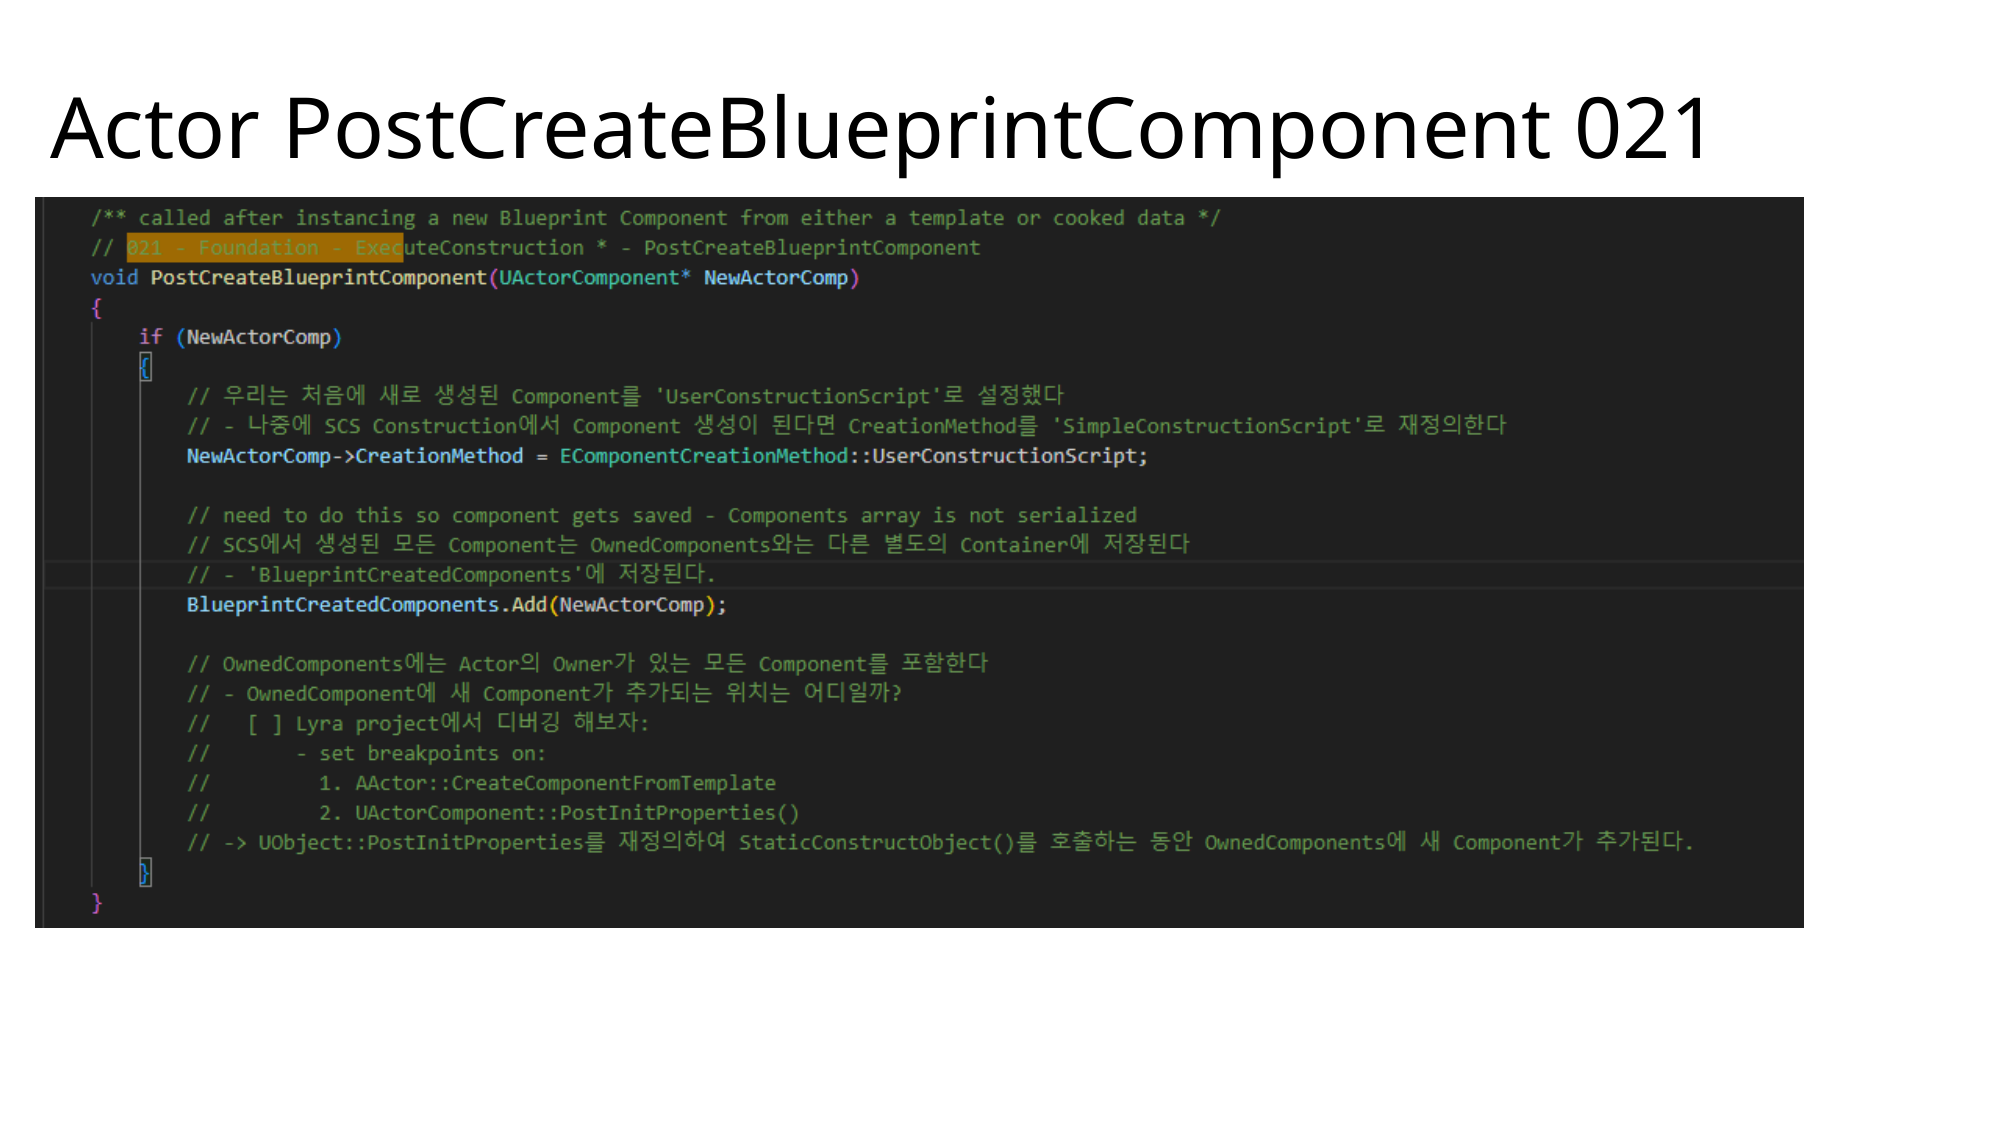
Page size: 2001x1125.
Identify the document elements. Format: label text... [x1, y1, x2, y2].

text_box Actor PostCreateBlueprintComponent 021 [34, 67, 1760, 195]
picture [34, 197, 1804, 928]
